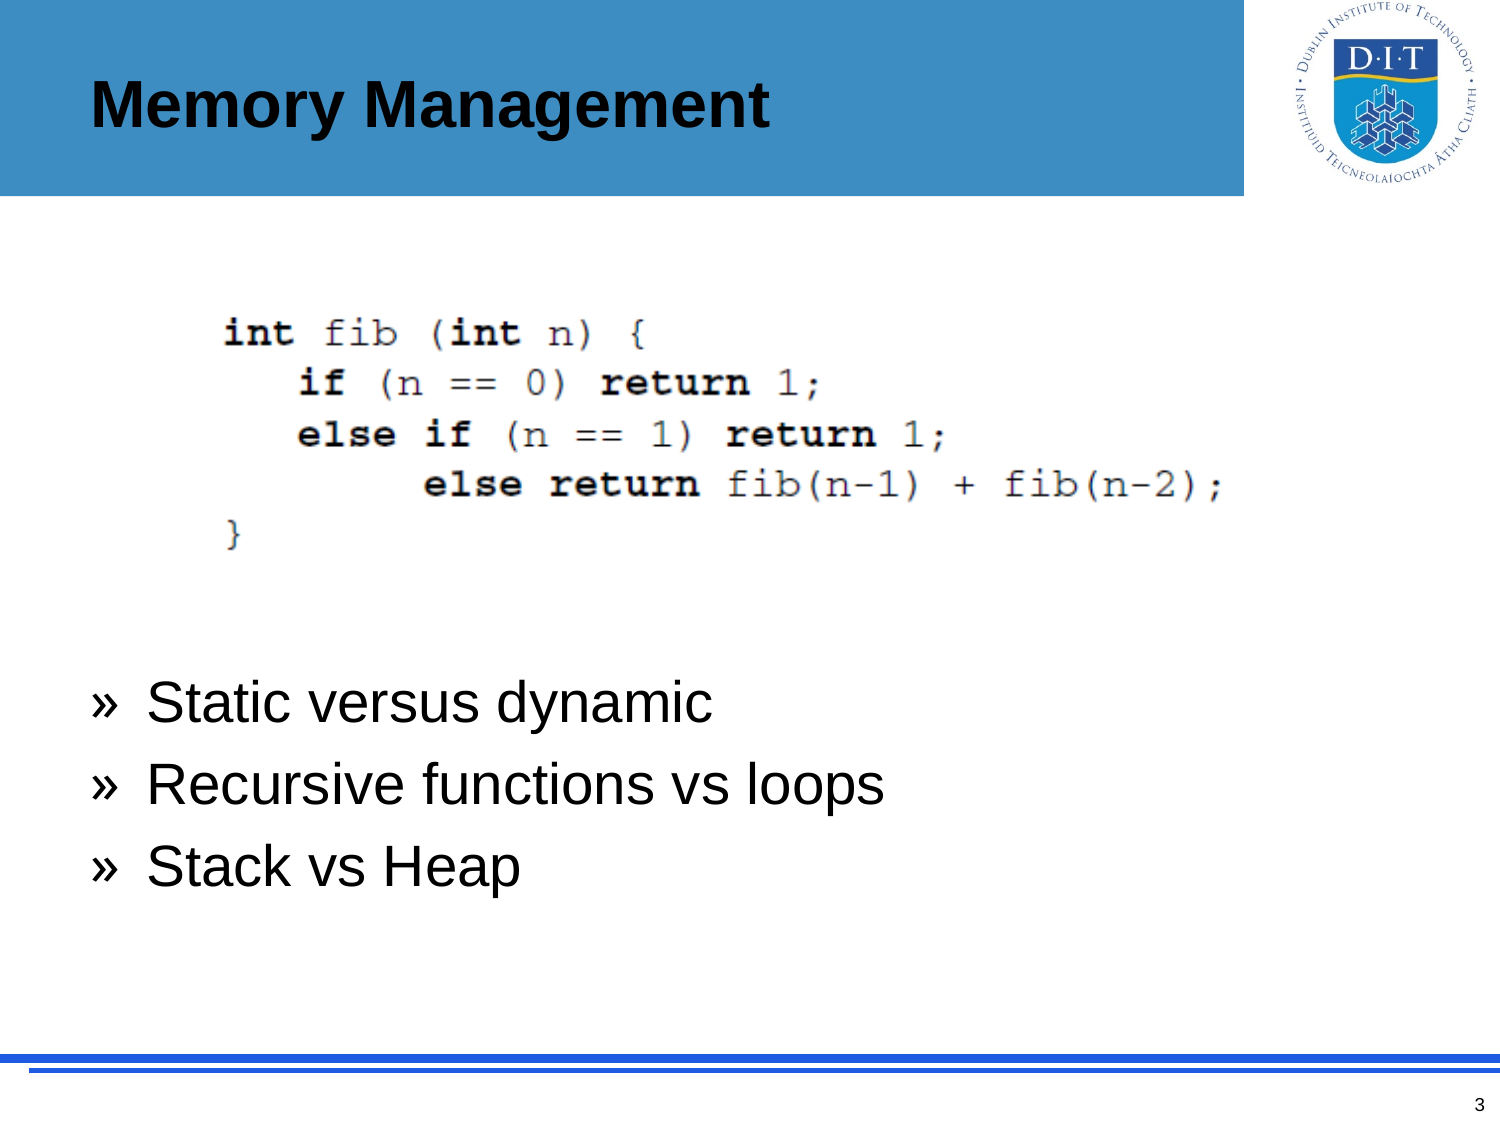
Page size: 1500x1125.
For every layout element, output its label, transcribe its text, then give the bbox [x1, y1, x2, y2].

picture [170, 302, 1319, 599]
picture [1293, 0, 1478, 185]
slide_number 3 [1149, 1084, 1500, 1125]
title Memory Management [74, 18, 1105, 182]
list Static versus dynamic Recursive functions vs loops Stack vs Heap [74, 656, 1426, 1051]
